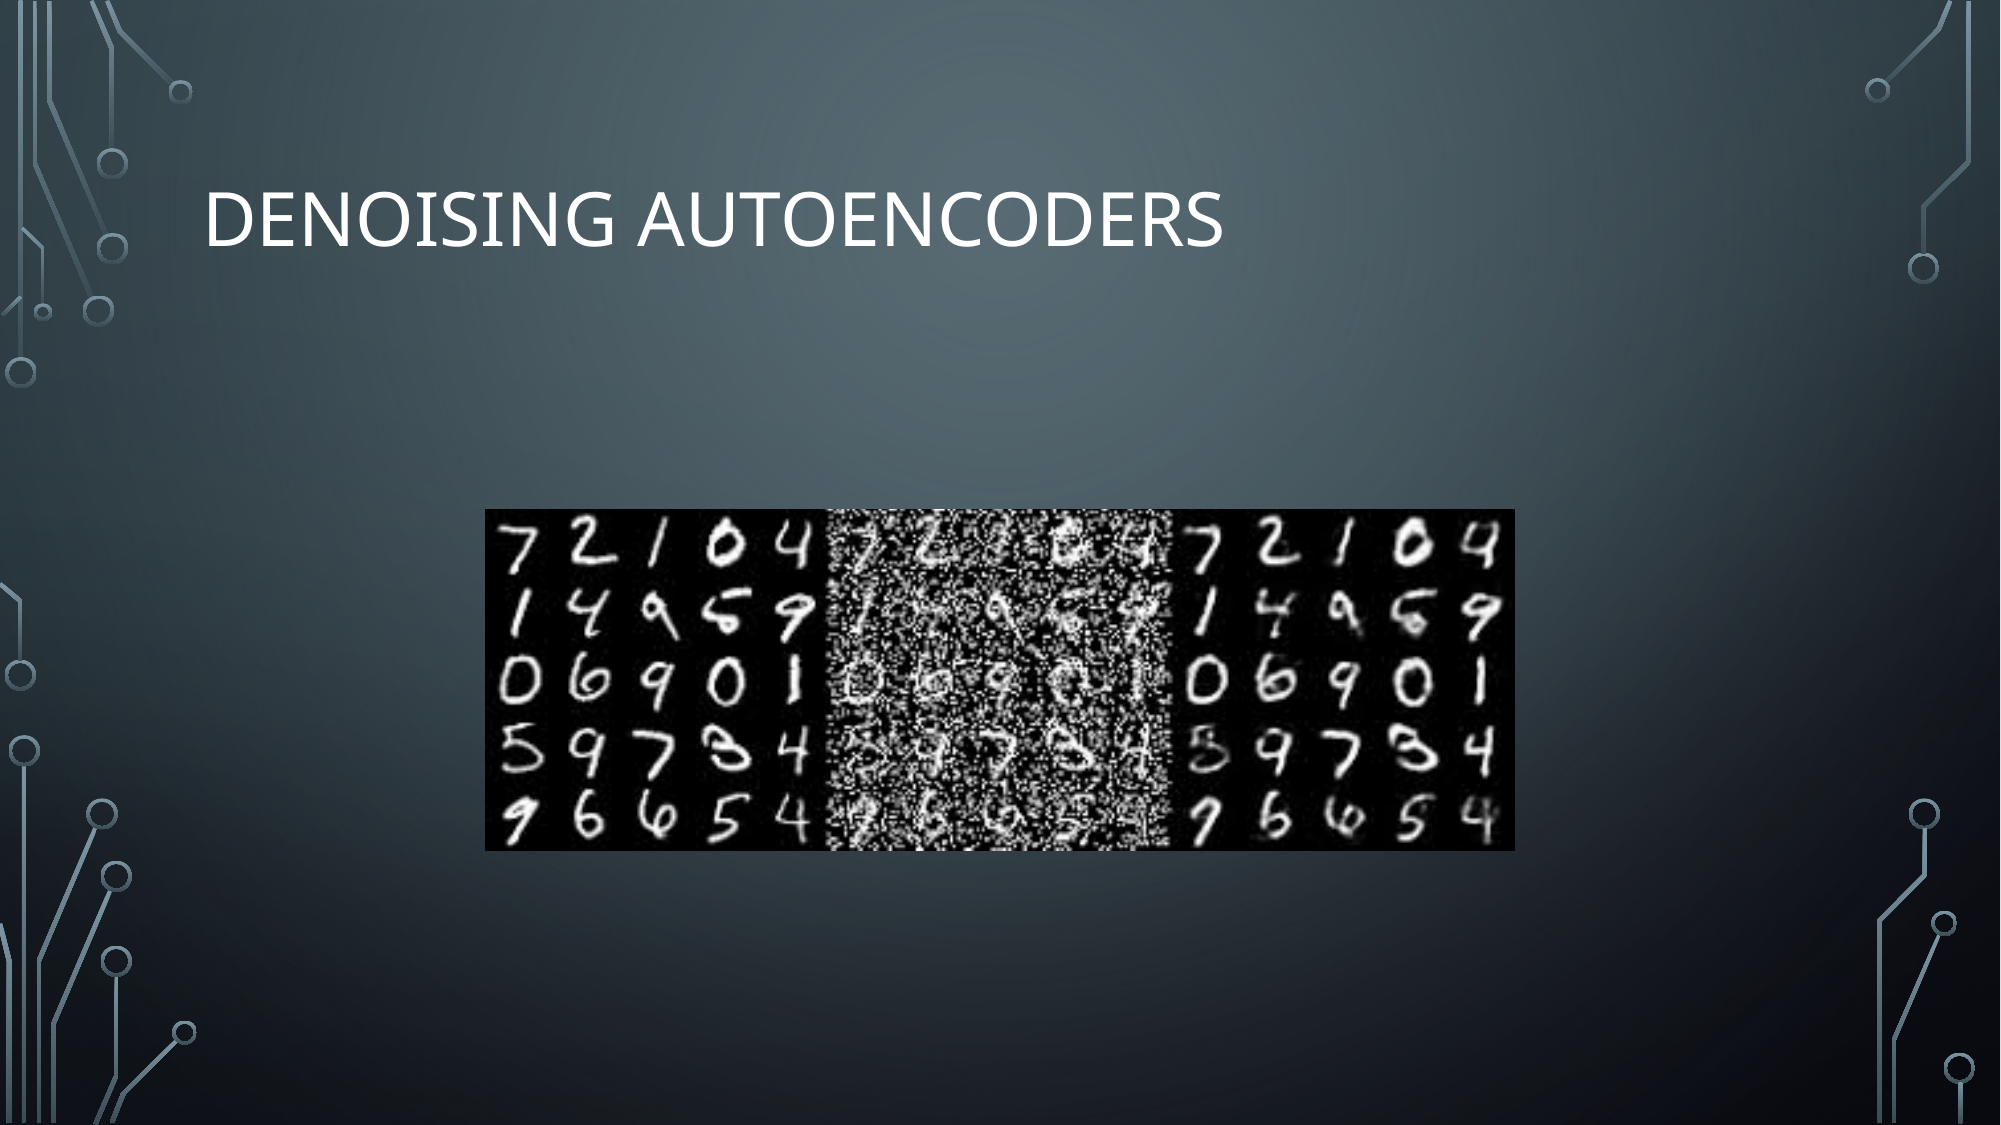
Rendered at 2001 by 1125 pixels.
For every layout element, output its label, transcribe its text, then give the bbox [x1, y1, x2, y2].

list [484, 508, 1515, 851]
title Denoising Autoencoders [187, 101, 1813, 344]
